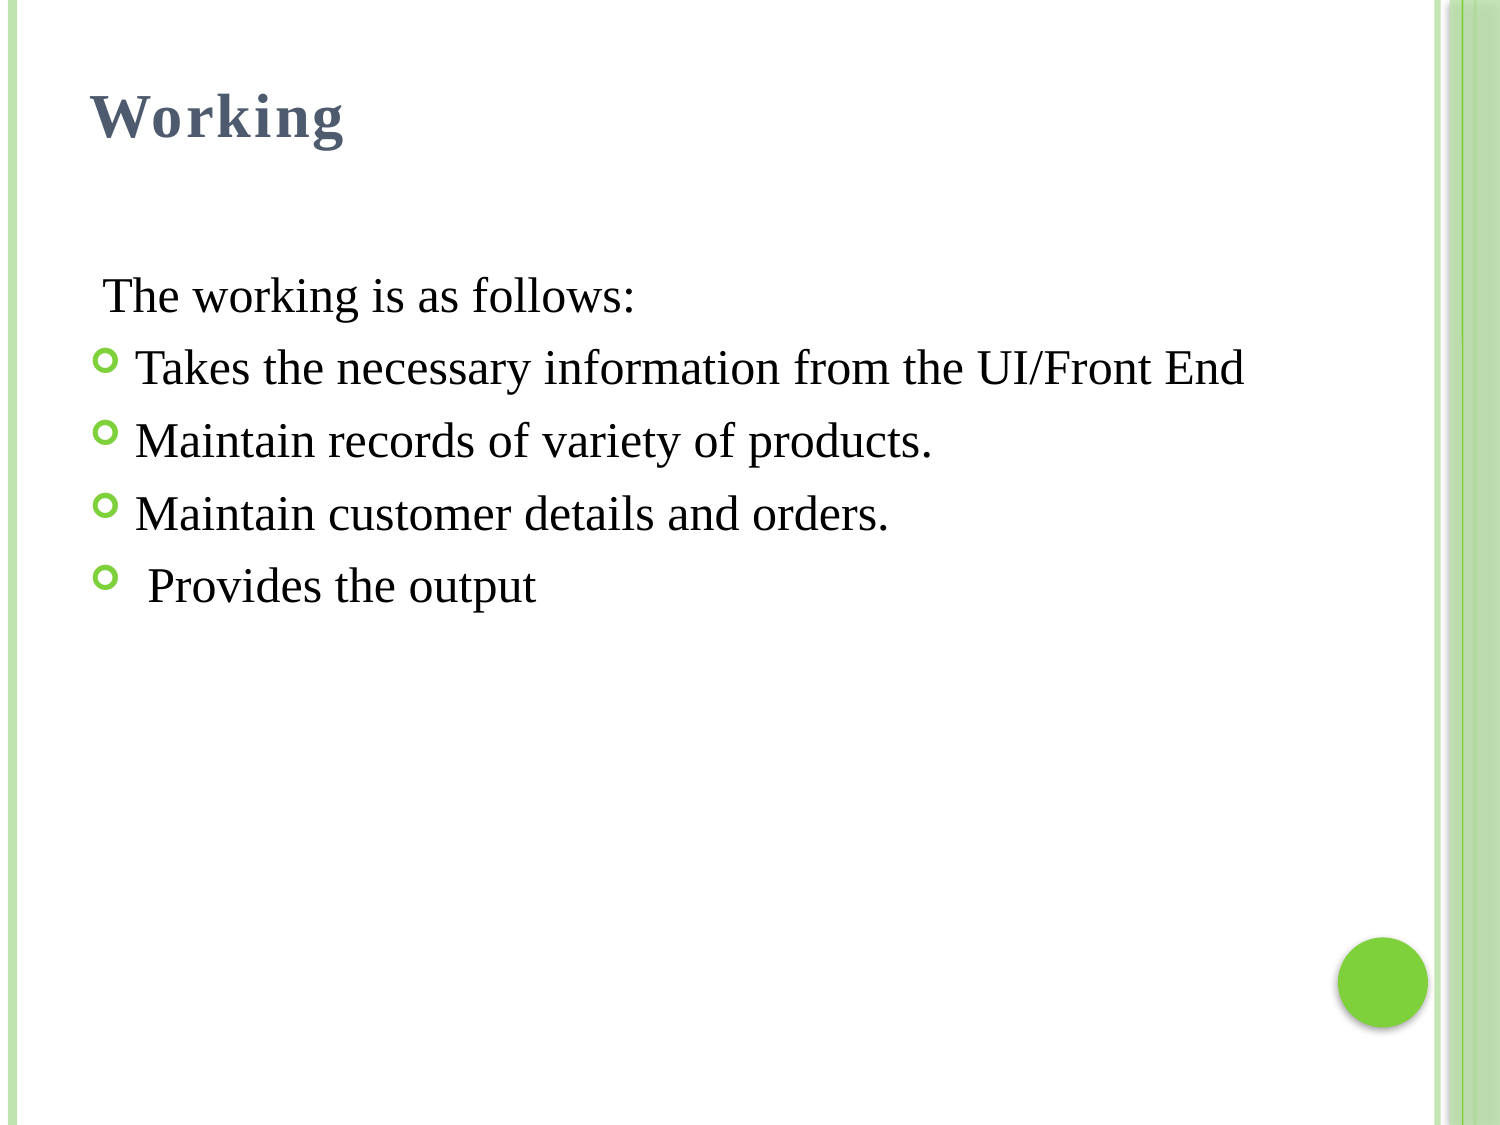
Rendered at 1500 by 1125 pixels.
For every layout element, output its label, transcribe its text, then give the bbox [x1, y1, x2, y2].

list The working is as follows: Takes the necessary information from the UI/Front End Maintain records of variety of products. Maintain customer details and orders. Provides the output [75, 187, 1300, 1062]
title Working [75, 45, 1300, 187]
